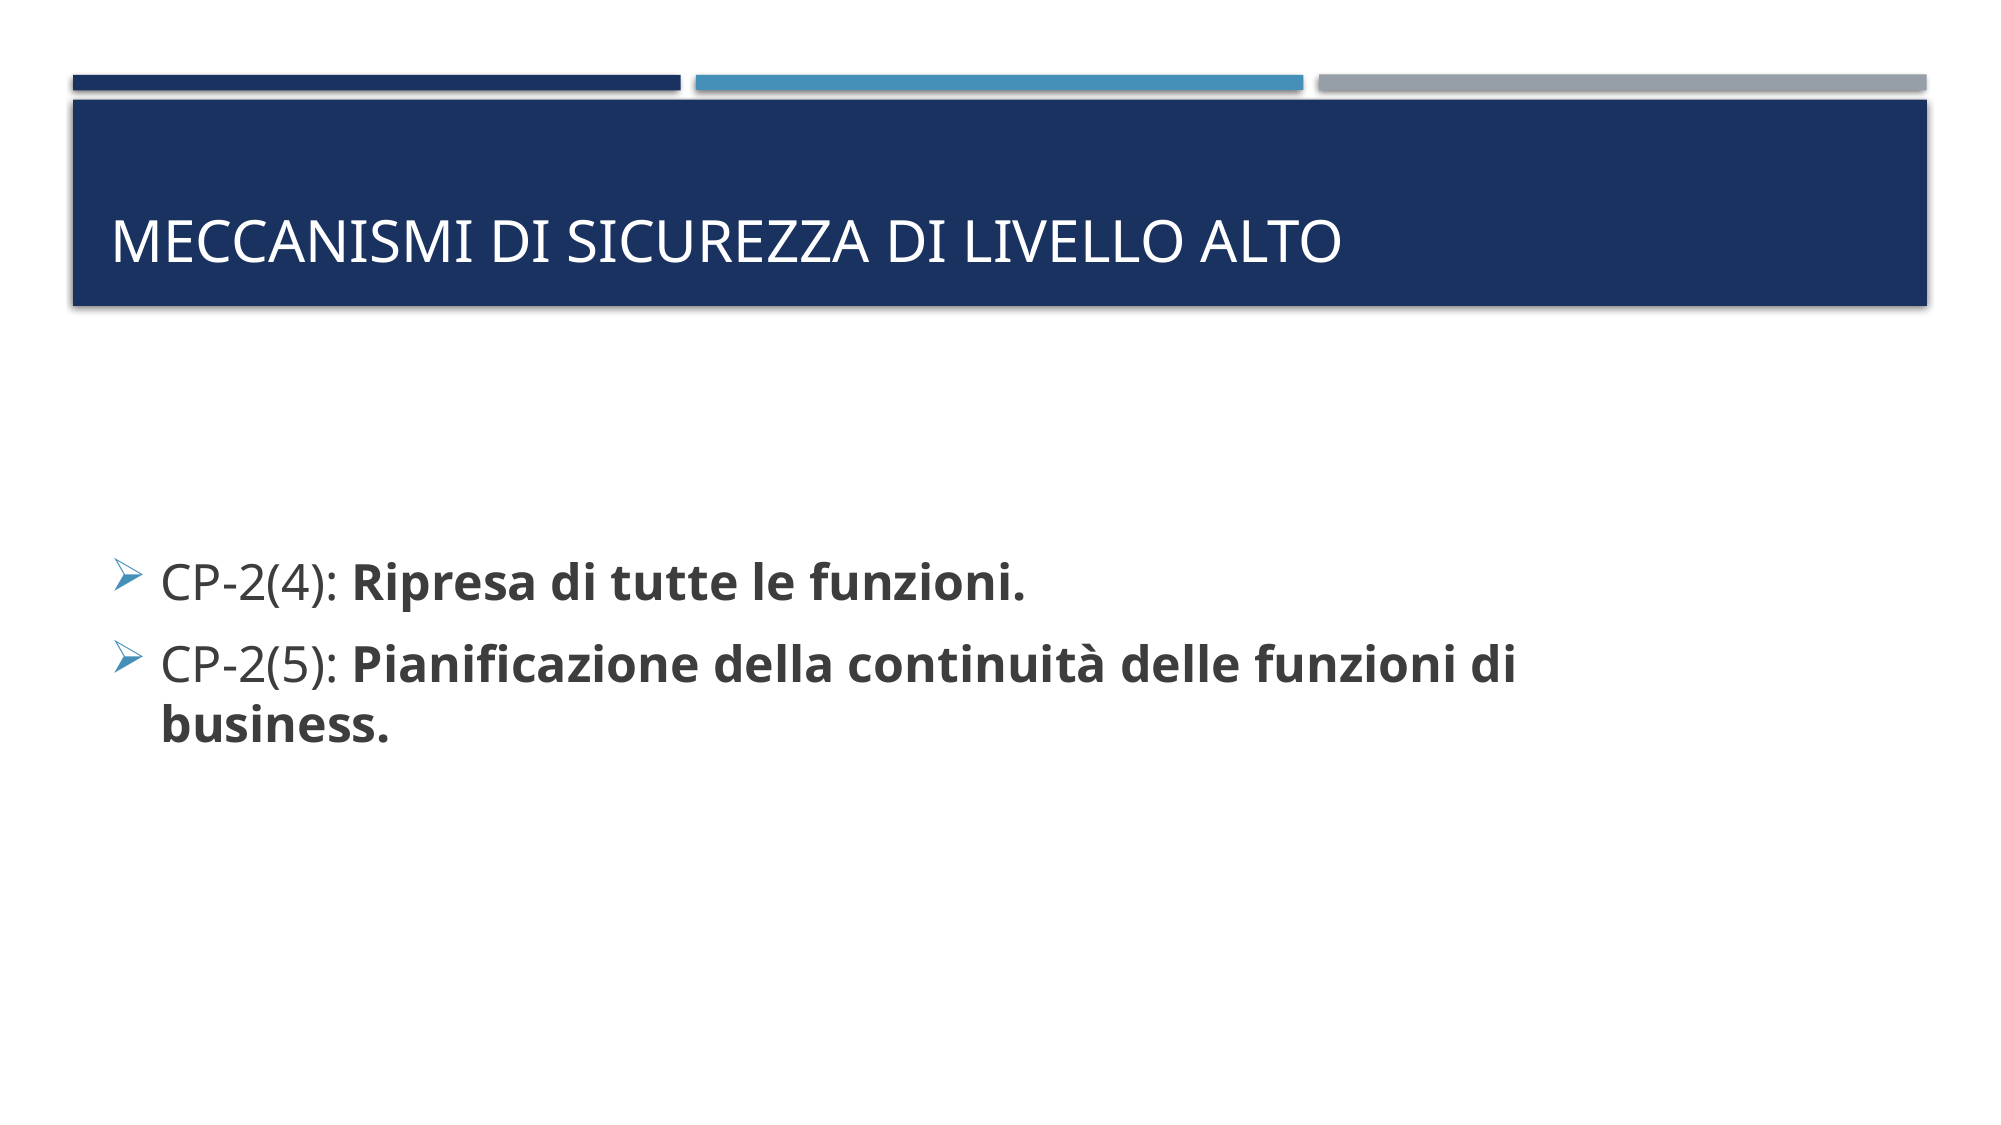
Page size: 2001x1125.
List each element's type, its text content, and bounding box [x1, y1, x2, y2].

title Meccanismi di sicurezza di livello alto [95, 119, 1905, 282]
list CP-2(4): Ripresa di tutte le funzioni. CP-2(5): Pianificazione della continuità delle funzioni di business. [95, 365, 1658, 937]
